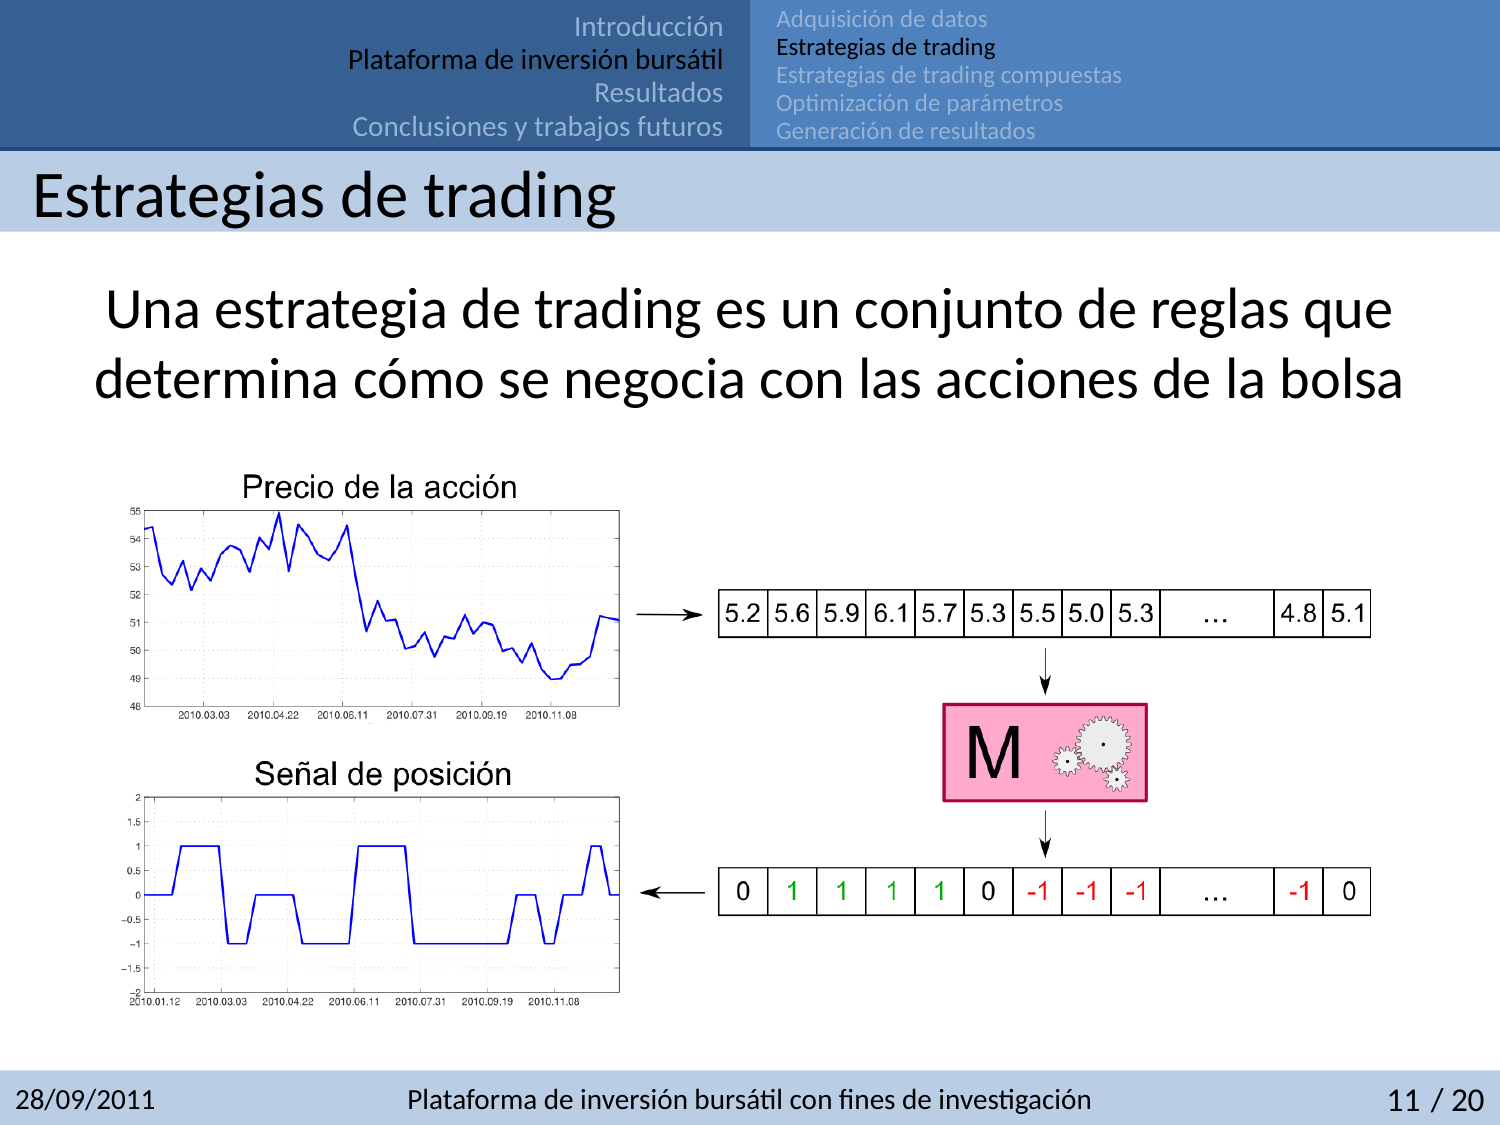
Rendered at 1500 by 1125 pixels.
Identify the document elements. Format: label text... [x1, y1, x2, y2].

text_box Estrategias de trading [761, 41, 1500, 69]
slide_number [0, 1070, 350, 1125]
text_box Introducción [0, 0, 739, 50]
text_box Adquisición de datos [761, 0, 1500, 41]
text_box Conclusiones y trabajos futuros [0, 99, 739, 150]
picture [64, 473, 1371, 1024]
text_box Generación de resultados [761, 107, 1500, 152]
text_box Optimización de parámetros [761, 79, 1500, 107]
text_box Resultados [0, 84, 739, 99]
list Una estrategia de trading es un conjunto de reglas que determina cómo se negocia con las acciones de la bolsa [75, 262, 1425, 1005]
text_box Estrategias de trading compuestas [761, 69, 1500, 79]
title Estrategias de trading [17, 149, 1483, 232]
slide_number 11 [1149, 1070, 1436, 1125]
text_box Plataforma de inversión bursátil [0, 50, 739, 84]
footer Plataforma de inversión bursátil con fines de investigación [360, 1070, 1140, 1125]
